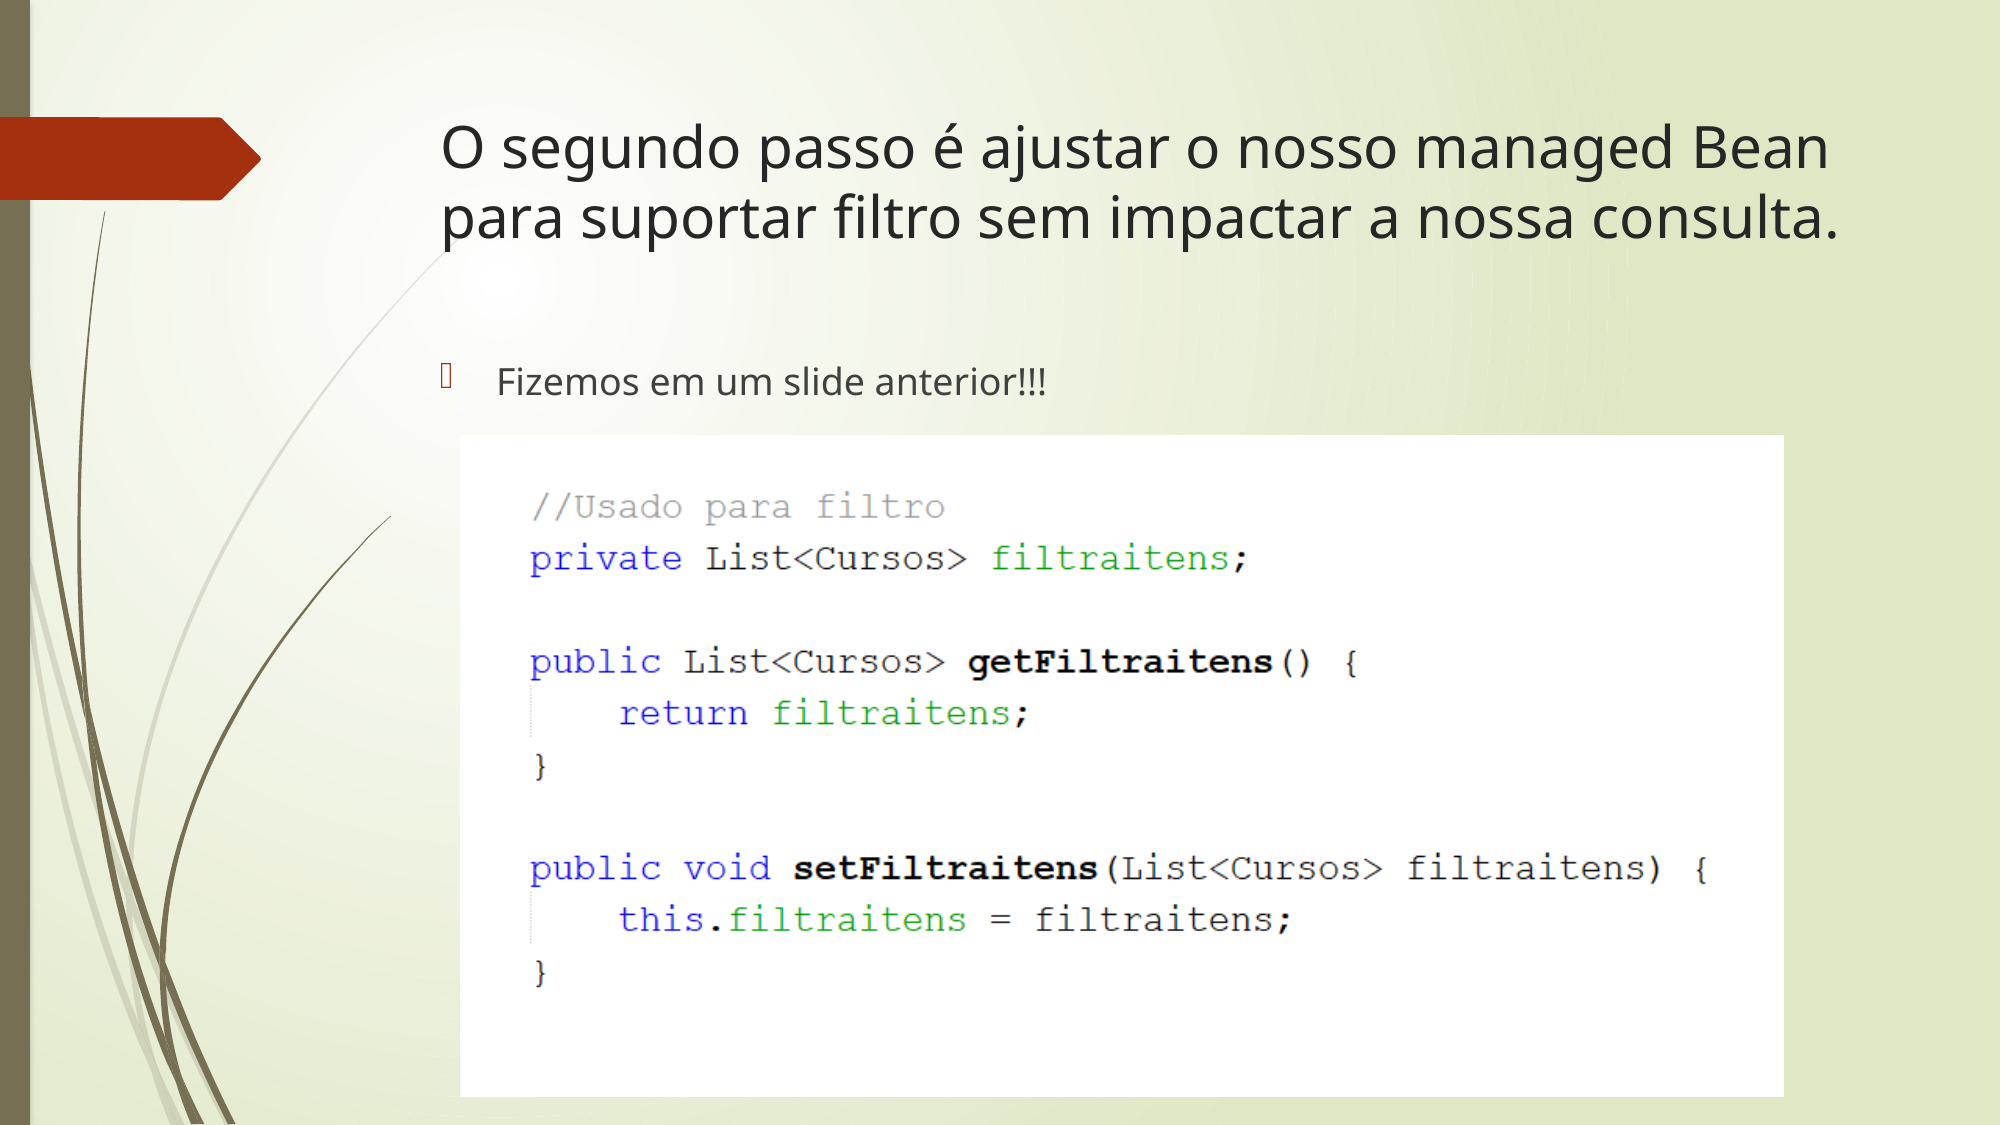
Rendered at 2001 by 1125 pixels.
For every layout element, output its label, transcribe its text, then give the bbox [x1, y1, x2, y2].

title O segundo passo é ajustar o nosso managed Bean para suportar filtro sem impactar a nossa consulta. [425, 102, 1888, 313]
list Fizemos em um slide anterior!!! [424, 350, 1888, 970]
picture [460, 435, 1785, 1097]
